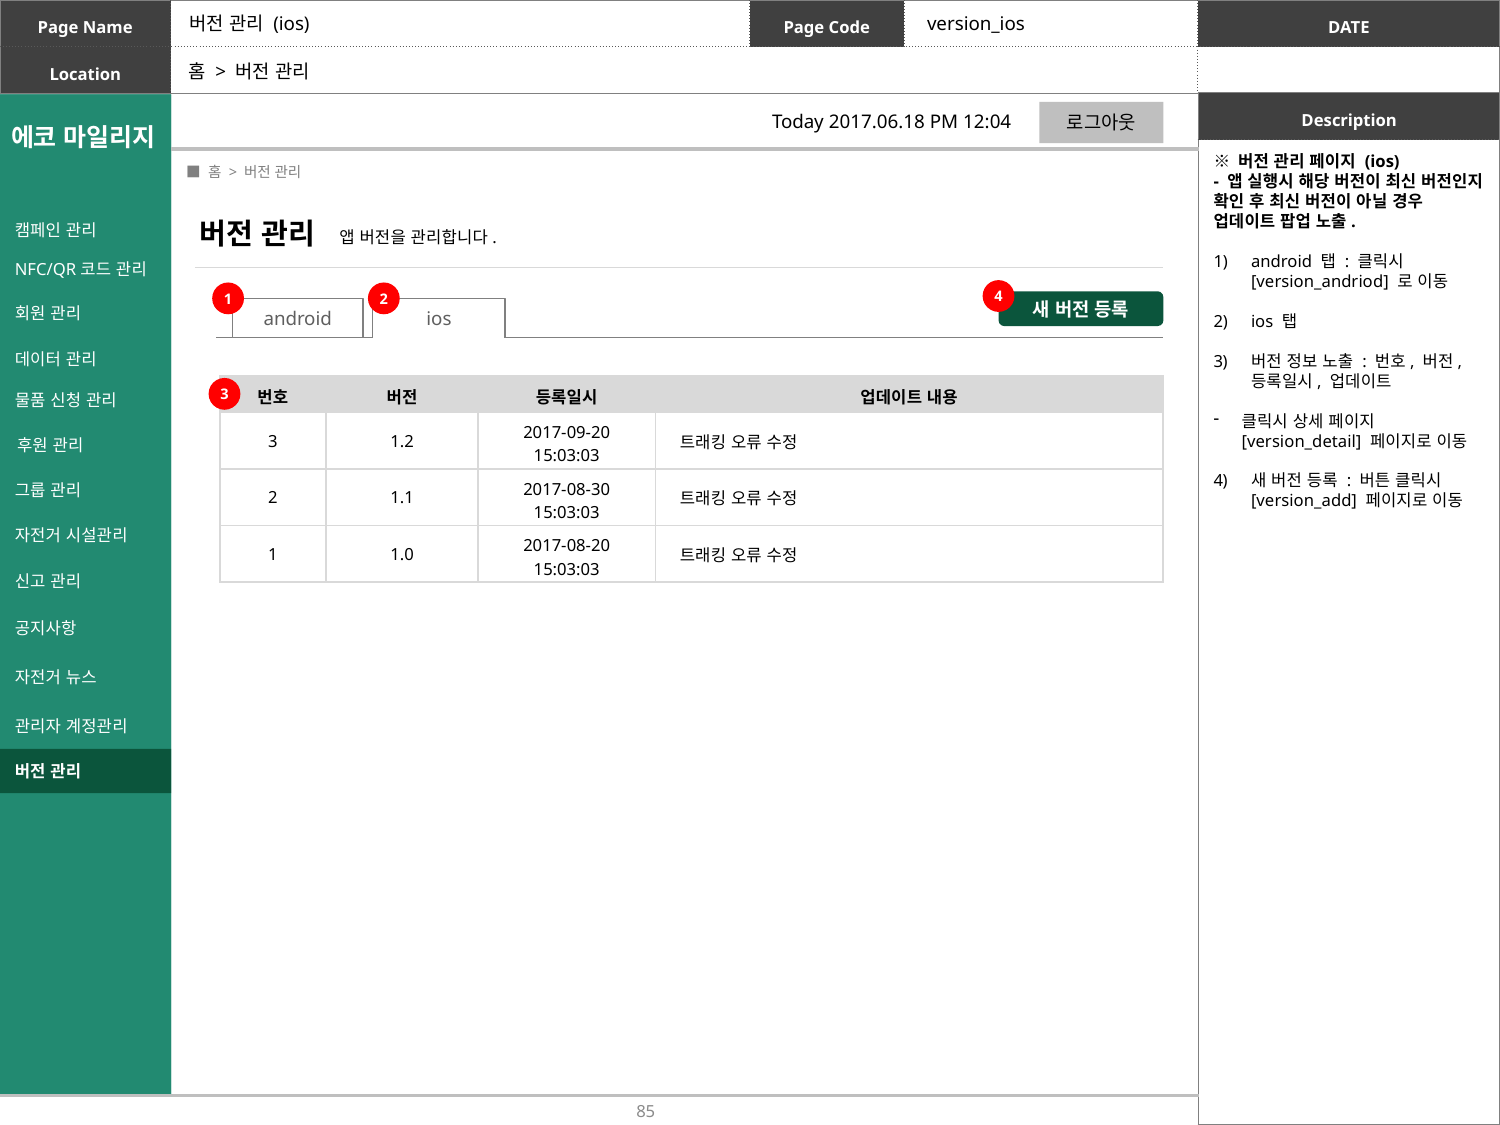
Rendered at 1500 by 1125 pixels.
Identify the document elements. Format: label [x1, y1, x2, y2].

text_box [206, 375, 243, 412]
text_box [0, 92, 1500, 1096]
table_header [327, 377, 477, 412]
table_header [230, 377, 325, 412]
text_box [1037, 100, 1165, 145]
table_cell [479, 526, 655, 581]
table_cell [327, 470, 477, 525]
table_cell [656, 413, 1162, 468]
table_cell [479, 413, 655, 468]
table_cell [479, 470, 655, 525]
text_box [210, 278, 1166, 338]
table_cell [656, 470, 1162, 525]
table_cell [327, 526, 477, 581]
table_cell [221, 526, 325, 581]
table_header [656, 377, 1162, 412]
table_header [479, 377, 655, 412]
text_box [173, 52, 325, 90]
text_box [912, 4, 1040, 42]
table_cell [221, 413, 325, 468]
text_box [174, 4, 325, 42]
table_cell [656, 526, 1162, 581]
slide_number [470, 1082, 821, 1125]
table_cell [327, 413, 477, 468]
table_cell [221, 470, 325, 525]
text_box [184, 207, 512, 258]
text_box [757, 102, 1026, 140]
